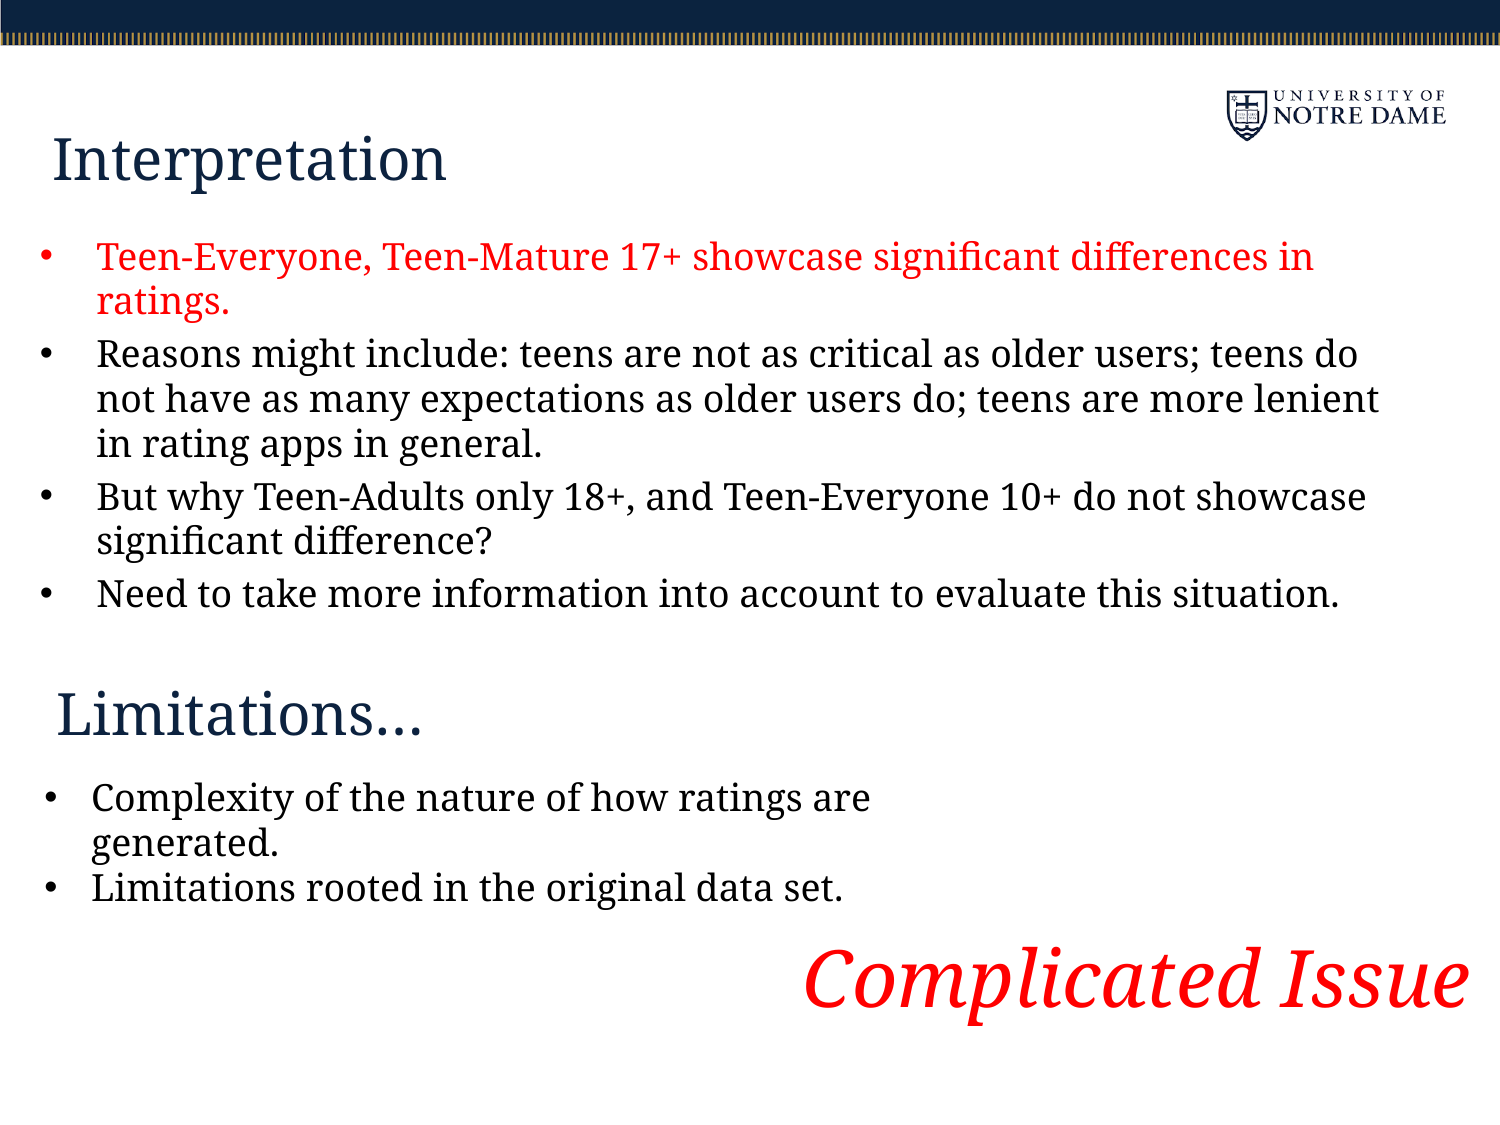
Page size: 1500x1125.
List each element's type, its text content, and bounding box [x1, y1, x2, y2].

text_box Limitations… [41, 666, 1242, 759]
picture [0, 0, 1500, 1125]
list Teen-Everyone, Teen-Mature 17+ showcase significant differences in ratings. Reasons might include: teens are not as critical as older users; teens do not have as many expectations as older users do; teens are more lenient in rating apps in general. But why Teen-Adults only 18+, and Teen-Everyone 10+ do not showcase significant difference? Need to take more information into account to evaluate this situation. [24, 224, 1438, 900]
text_box Complexity of the nature of how ratings are generated. Limitations rooted in the original data set. [29, 766, 1019, 962]
title Interpretation [37, 111, 1238, 204]
text_box Complicated Issue [787, 921, 1500, 1032]
